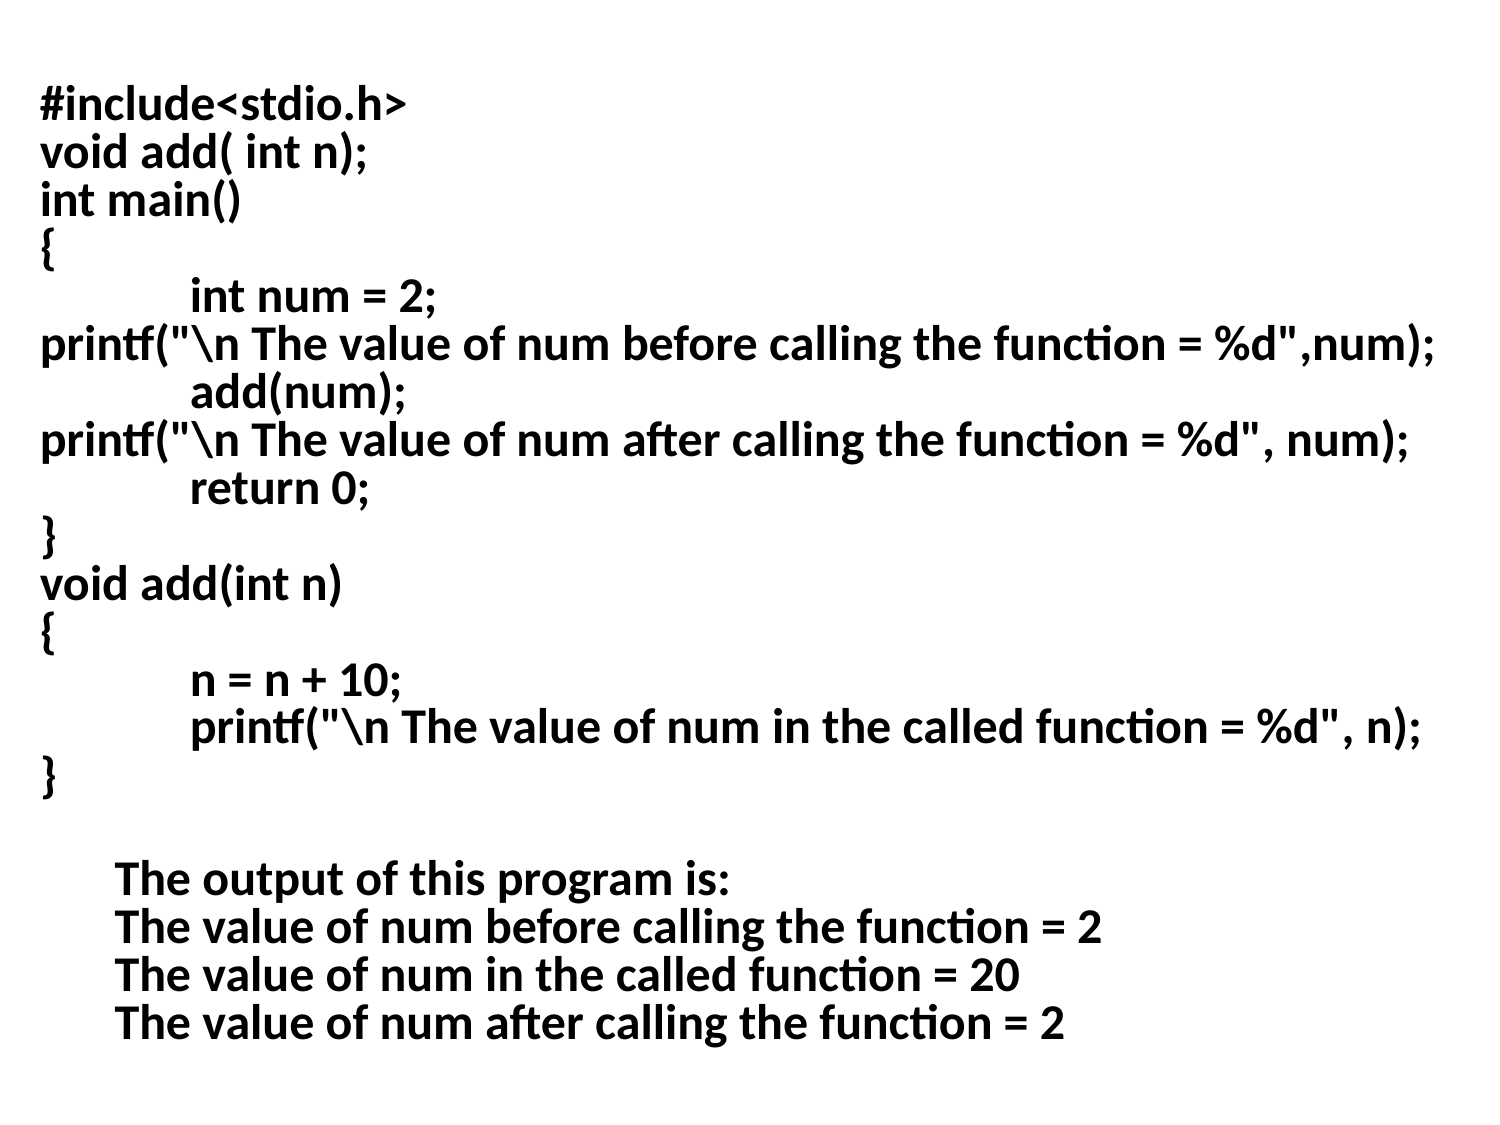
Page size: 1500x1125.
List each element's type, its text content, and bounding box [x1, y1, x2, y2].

text_box #include<stdio.h> void add( int n); int main() { int num = 2; printf("\n The value of num before calling the function = %d",num); add(num); printf("\n The value of num after calling the function = %d", num); return 0; } void add(int n) { n = n + 10; printf("\n The value of num in the called function = %d", n); } [24, 74, 1500, 809]
text_box The output of this program is: The value of num before calling the function = 2 The value of num in the called function = 20 The value of num after calling the function = 2 [99, 849, 1288, 1057]
